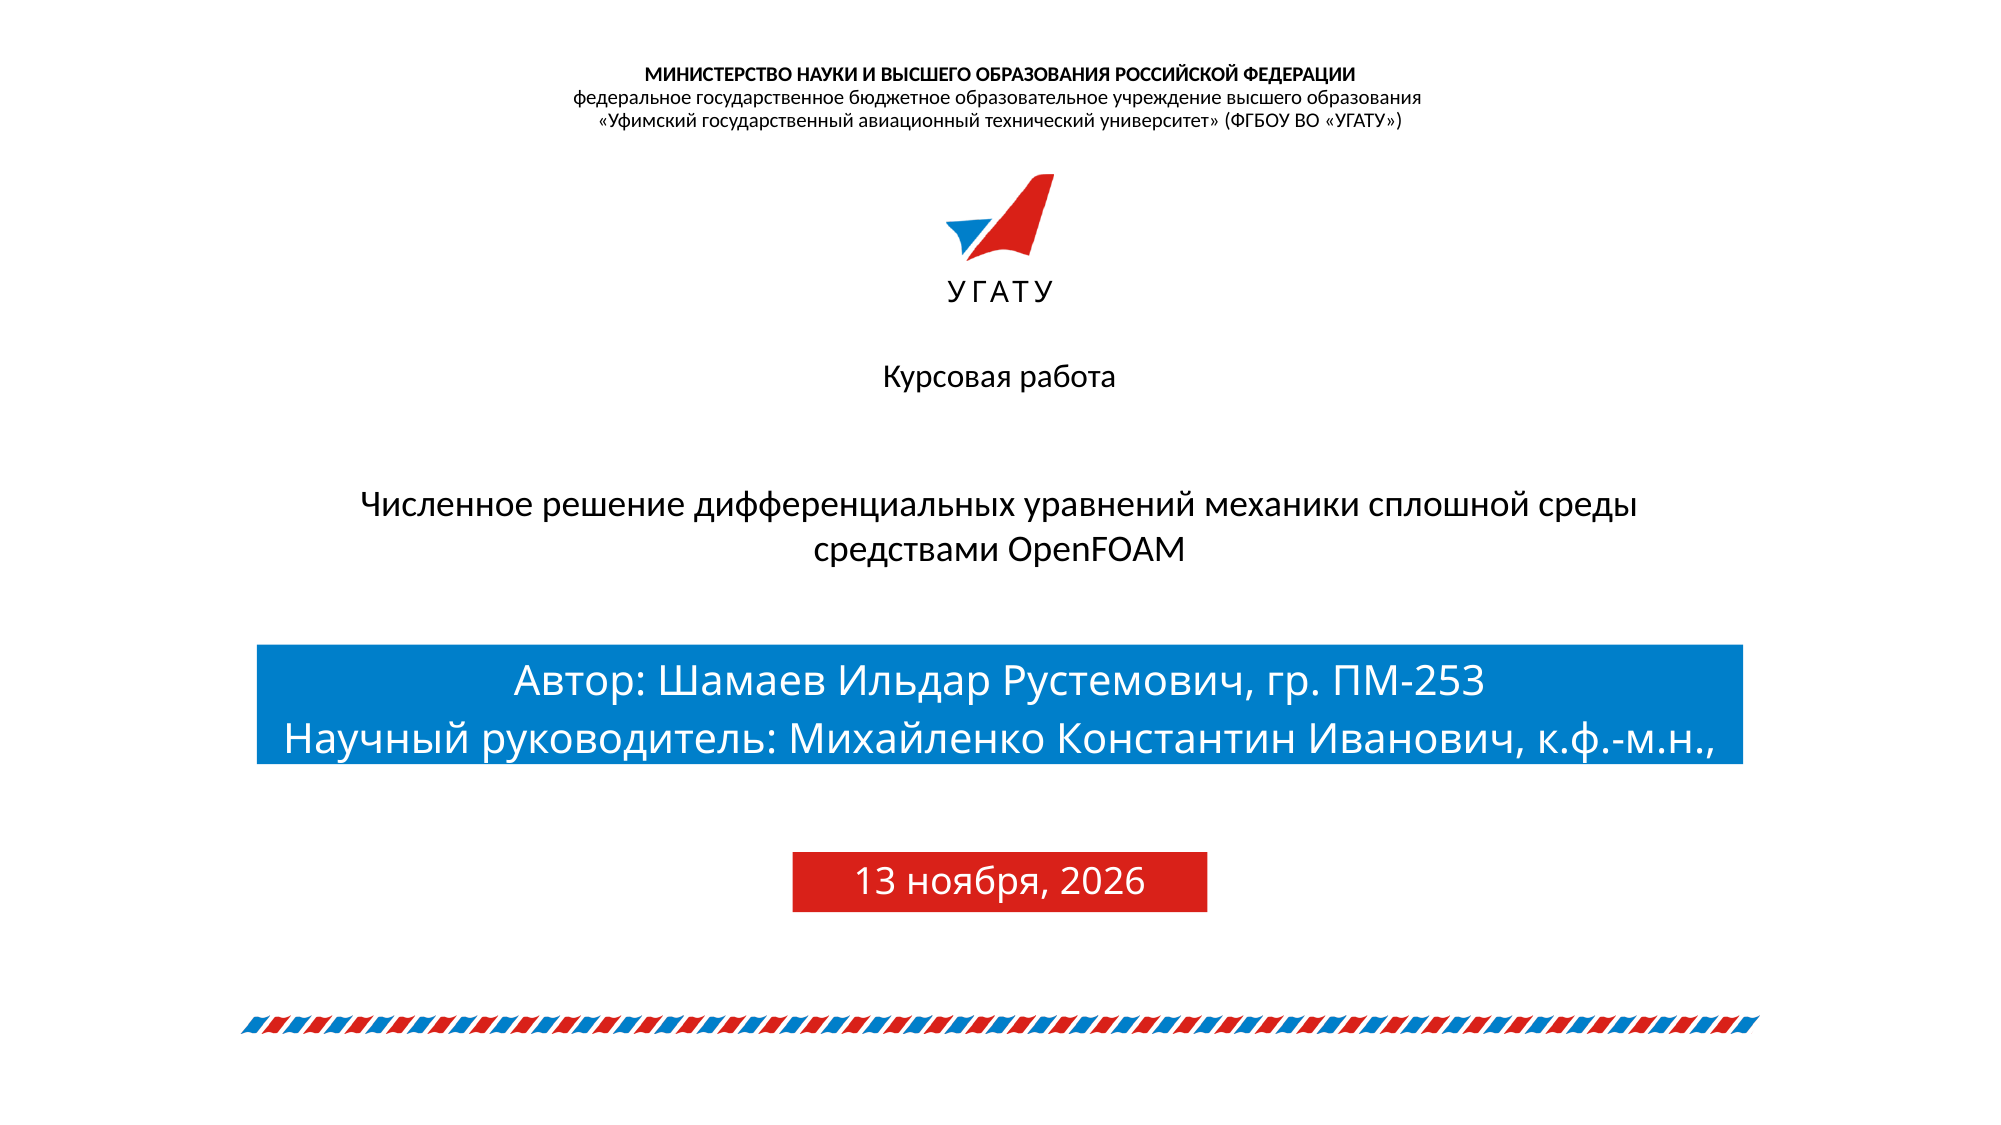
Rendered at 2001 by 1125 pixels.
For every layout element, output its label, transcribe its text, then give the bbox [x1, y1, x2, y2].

picture [240, 1015, 1760, 1034]
text_box Численное решение дифференциальных уравнений механики сплошной среды средствами OpenFOAM [300, 471, 1700, 577]
slide_number 28 мая 2021 г. [792, 852, 1208, 913]
text_box Курсовая работа [294, 364, 1706, 402]
picture [946, 174, 1054, 261]
subtitle Автор: Шамаев Ильдар Рустемович, гр. ПМ-253 Научный руководитель: Михайленко Константин Иванович, к.ф.-м.н., доцент кафедра ВВТиС [256, 644, 1744, 765]
